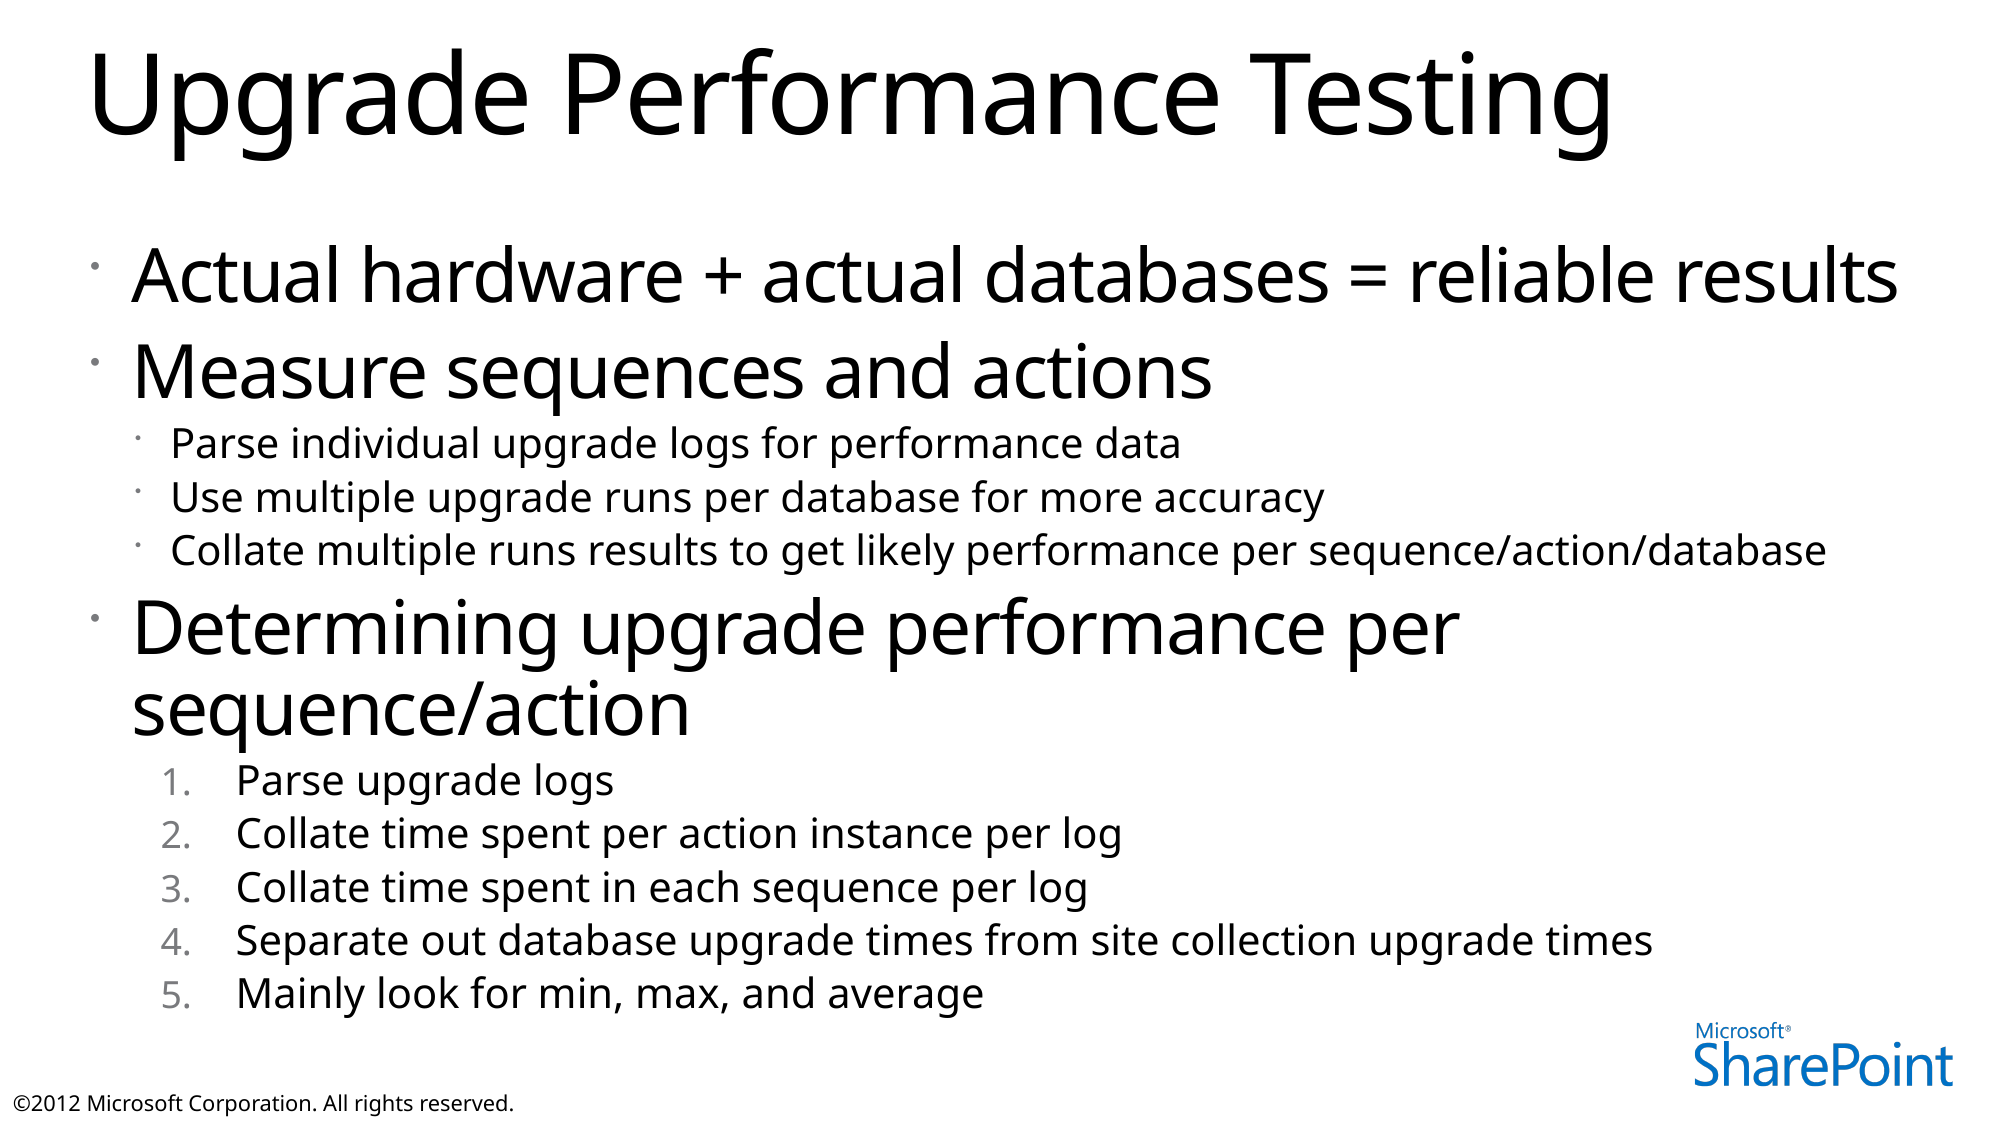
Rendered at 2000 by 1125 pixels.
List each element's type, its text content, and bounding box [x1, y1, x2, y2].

picture [1690, 1007, 1953, 1098]
list Actual hardware + actual databases = reliable results Measure sequences and actions Parse individual upgrade logs for performance data Use multiple upgrade runs per database for more accuracy Collate multiple runs results to get likely performance per sequence/action/database Determining upgrade performance per sequence/action Parse upgrade logs Collate time spent per action instance per log Collate time spent in each sequence per log Separate out database upgrade times from site collection upgrade times Mainly look for min, max, and average [85, 237, 1914, 573]
title Upgrade Performance Testing [85, 37, 1914, 161]
